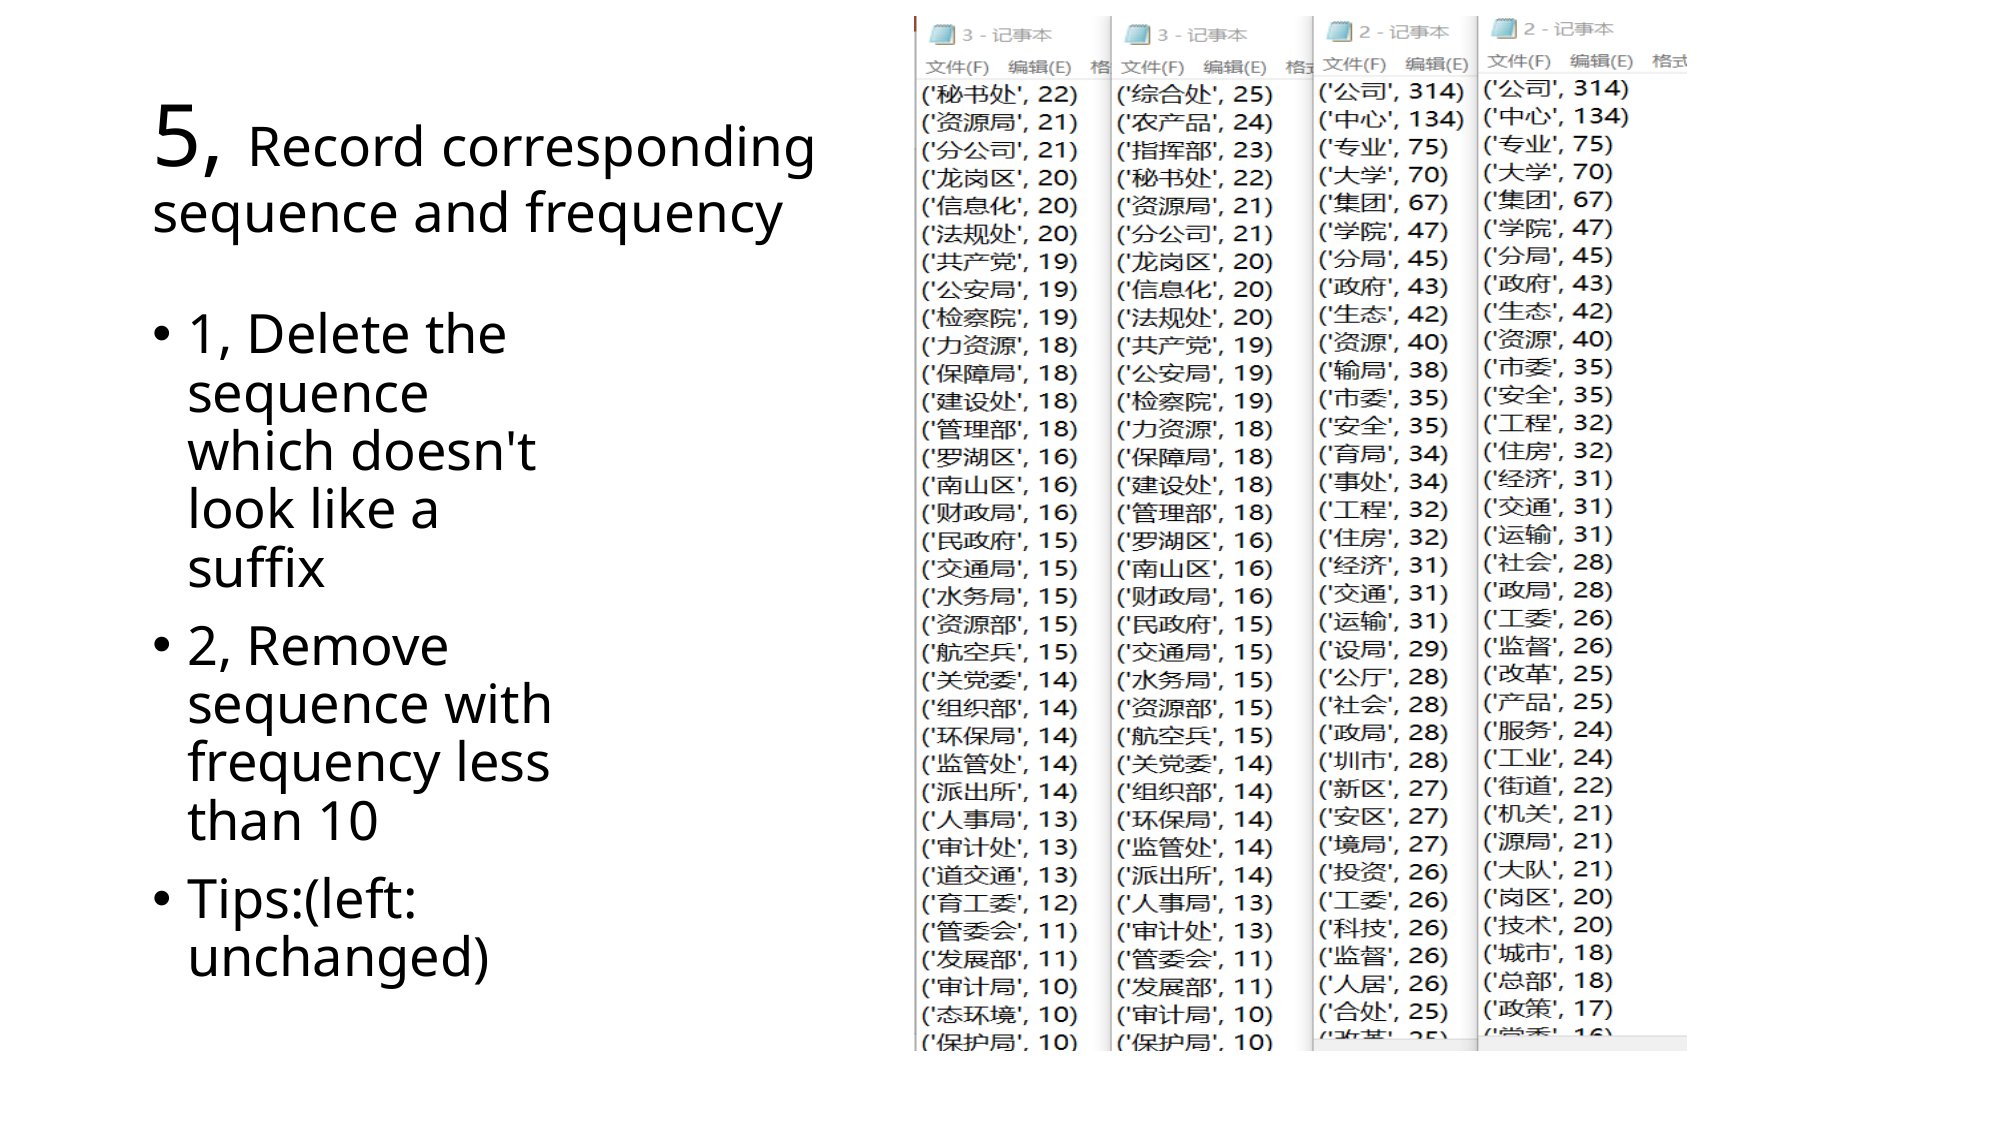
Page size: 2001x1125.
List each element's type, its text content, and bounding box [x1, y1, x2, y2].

picture [914, 16, 1687, 1051]
title 5, Record corresponding sequence and frequency [137, 59, 861, 278]
list 1, Delete the sequence which doesn't look like a suffix 2, Remove sequence with frequency less than 10 Tips:(left: unchanged) [137, 299, 574, 1014]
